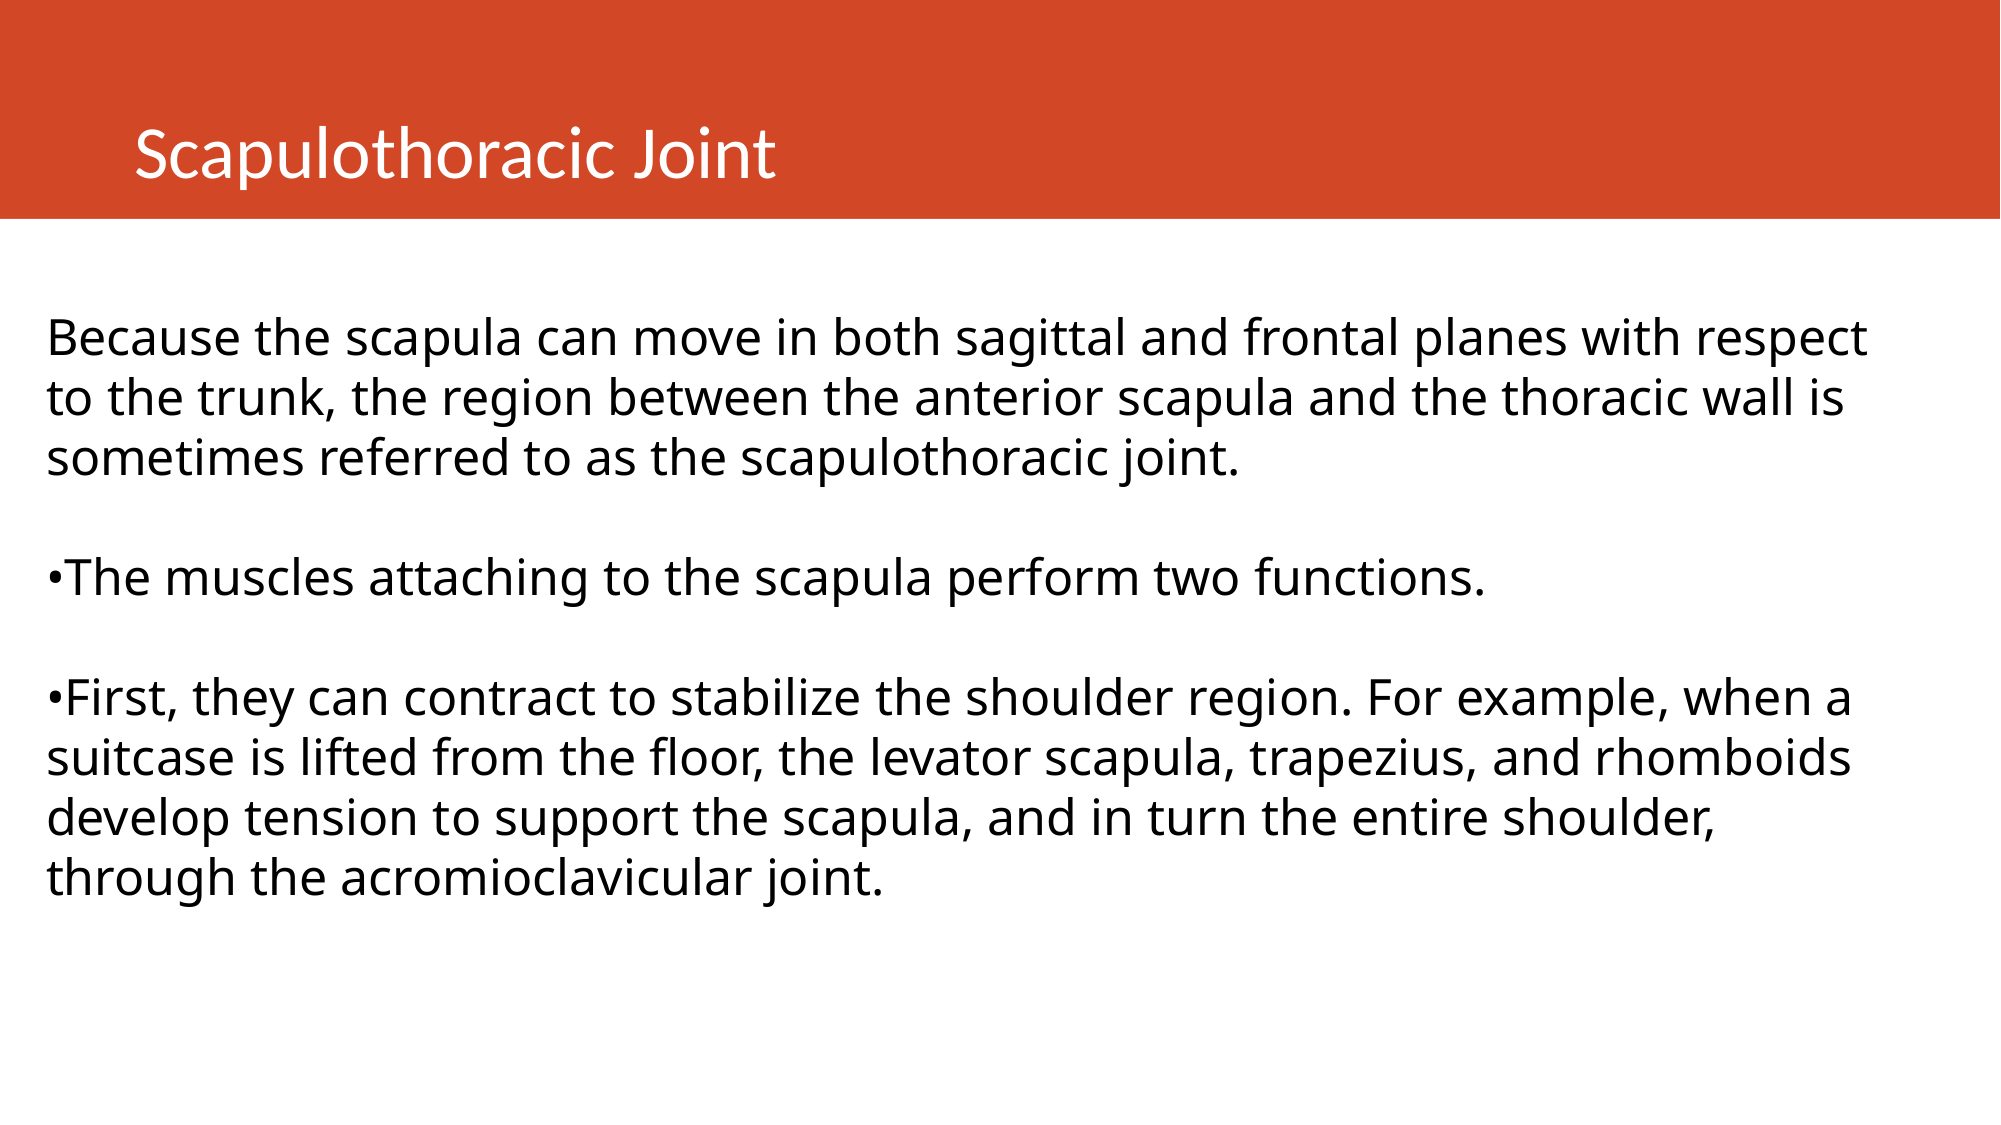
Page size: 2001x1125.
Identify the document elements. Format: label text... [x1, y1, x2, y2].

title Scapulothoracic Joint [99, 0, 1863, 202]
text_box Because the scapula can move in both sagittal and frontal planes with respect to the trunk, the region between the anterior scapula and the thoracic wall is sometimes referred to as the scapulothoracic joint. •The muscles attaching to the scapula perform two functions. •First, they can contract to stabilize the shoulder region. For example, when a suitcase is lifted from the floor, the levator scapula, trapezius, and rhomboids develop tension to support the scapula, and in turn the entire shoulder, through the acromioclavicular joint. [31, 298, 1932, 913]
